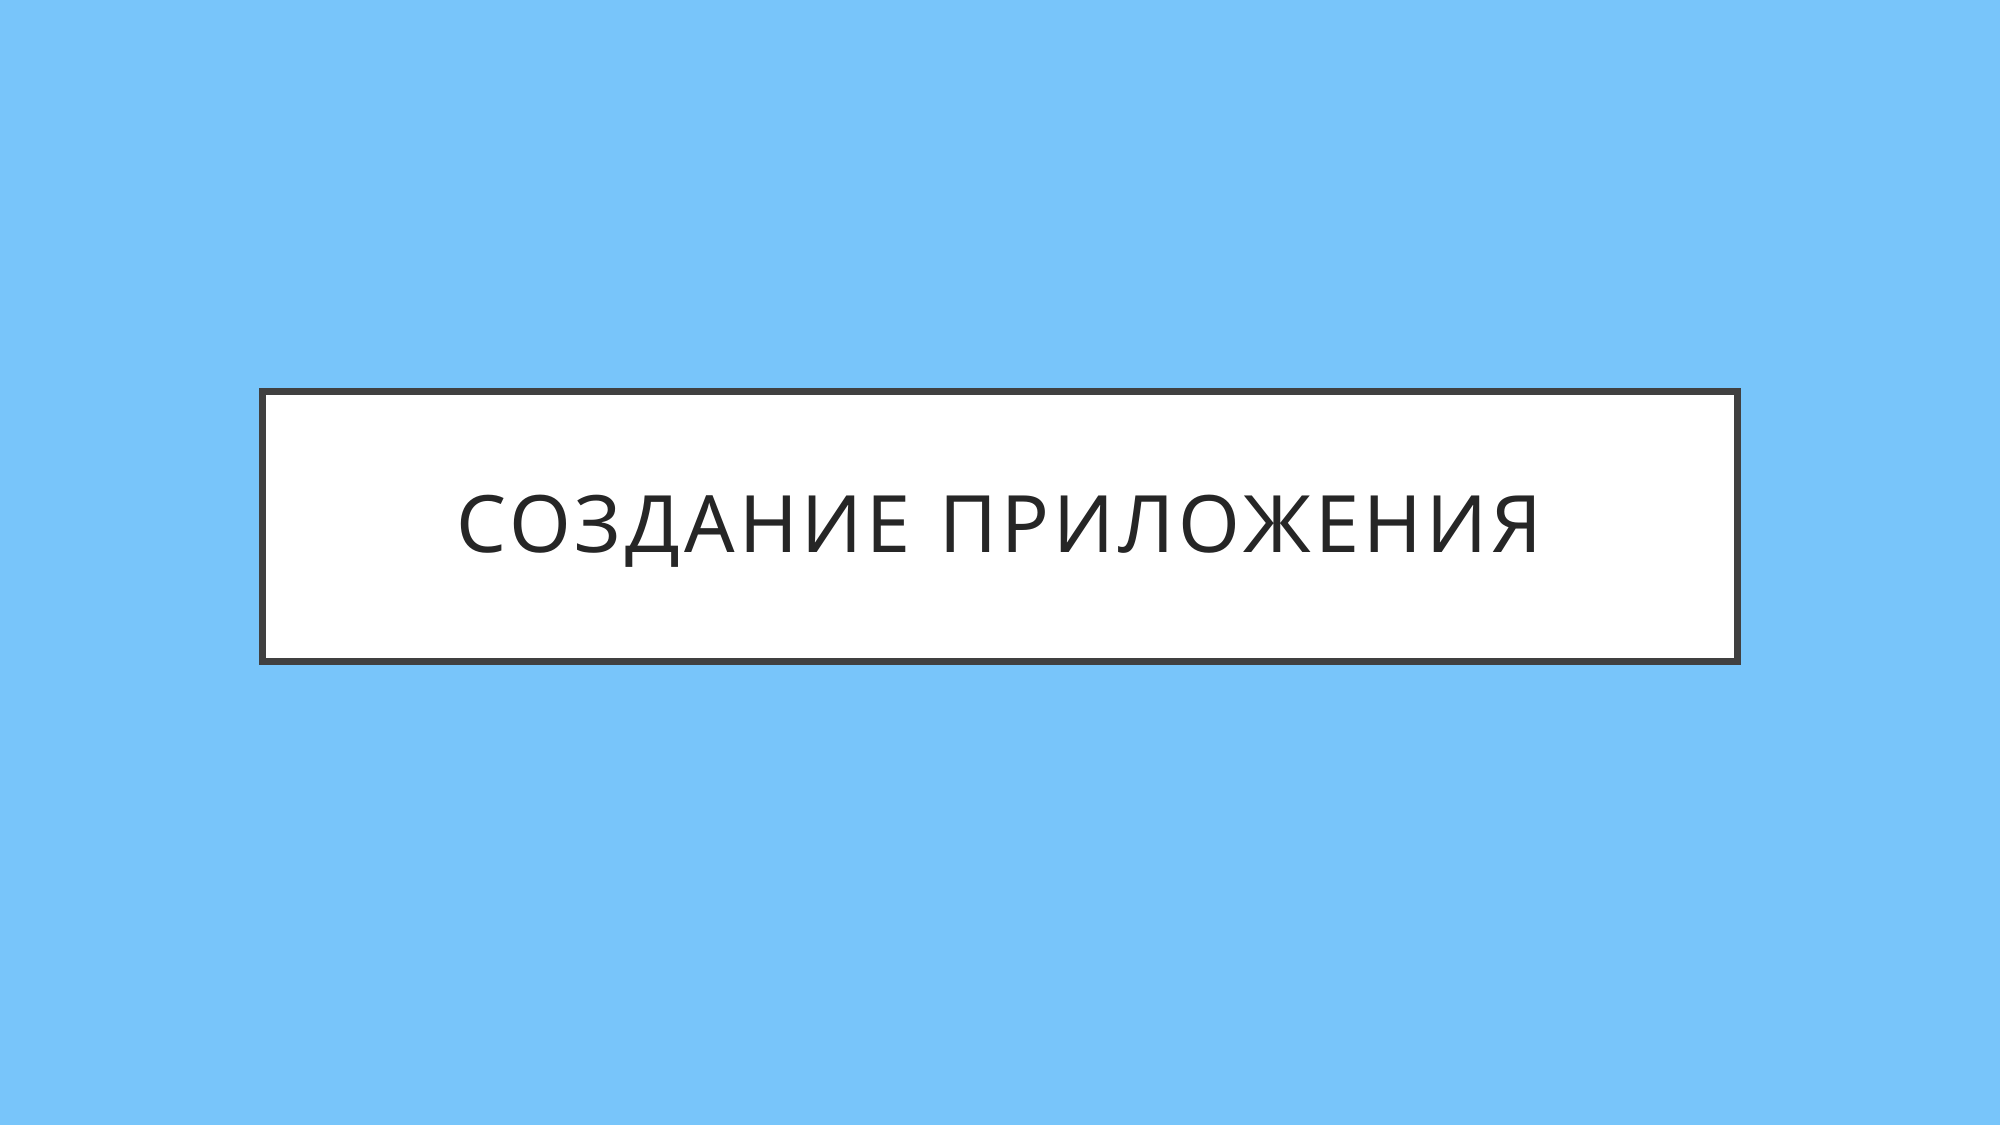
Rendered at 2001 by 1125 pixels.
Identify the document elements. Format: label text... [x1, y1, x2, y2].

title Создание приложения [259, 388, 1741, 665]
